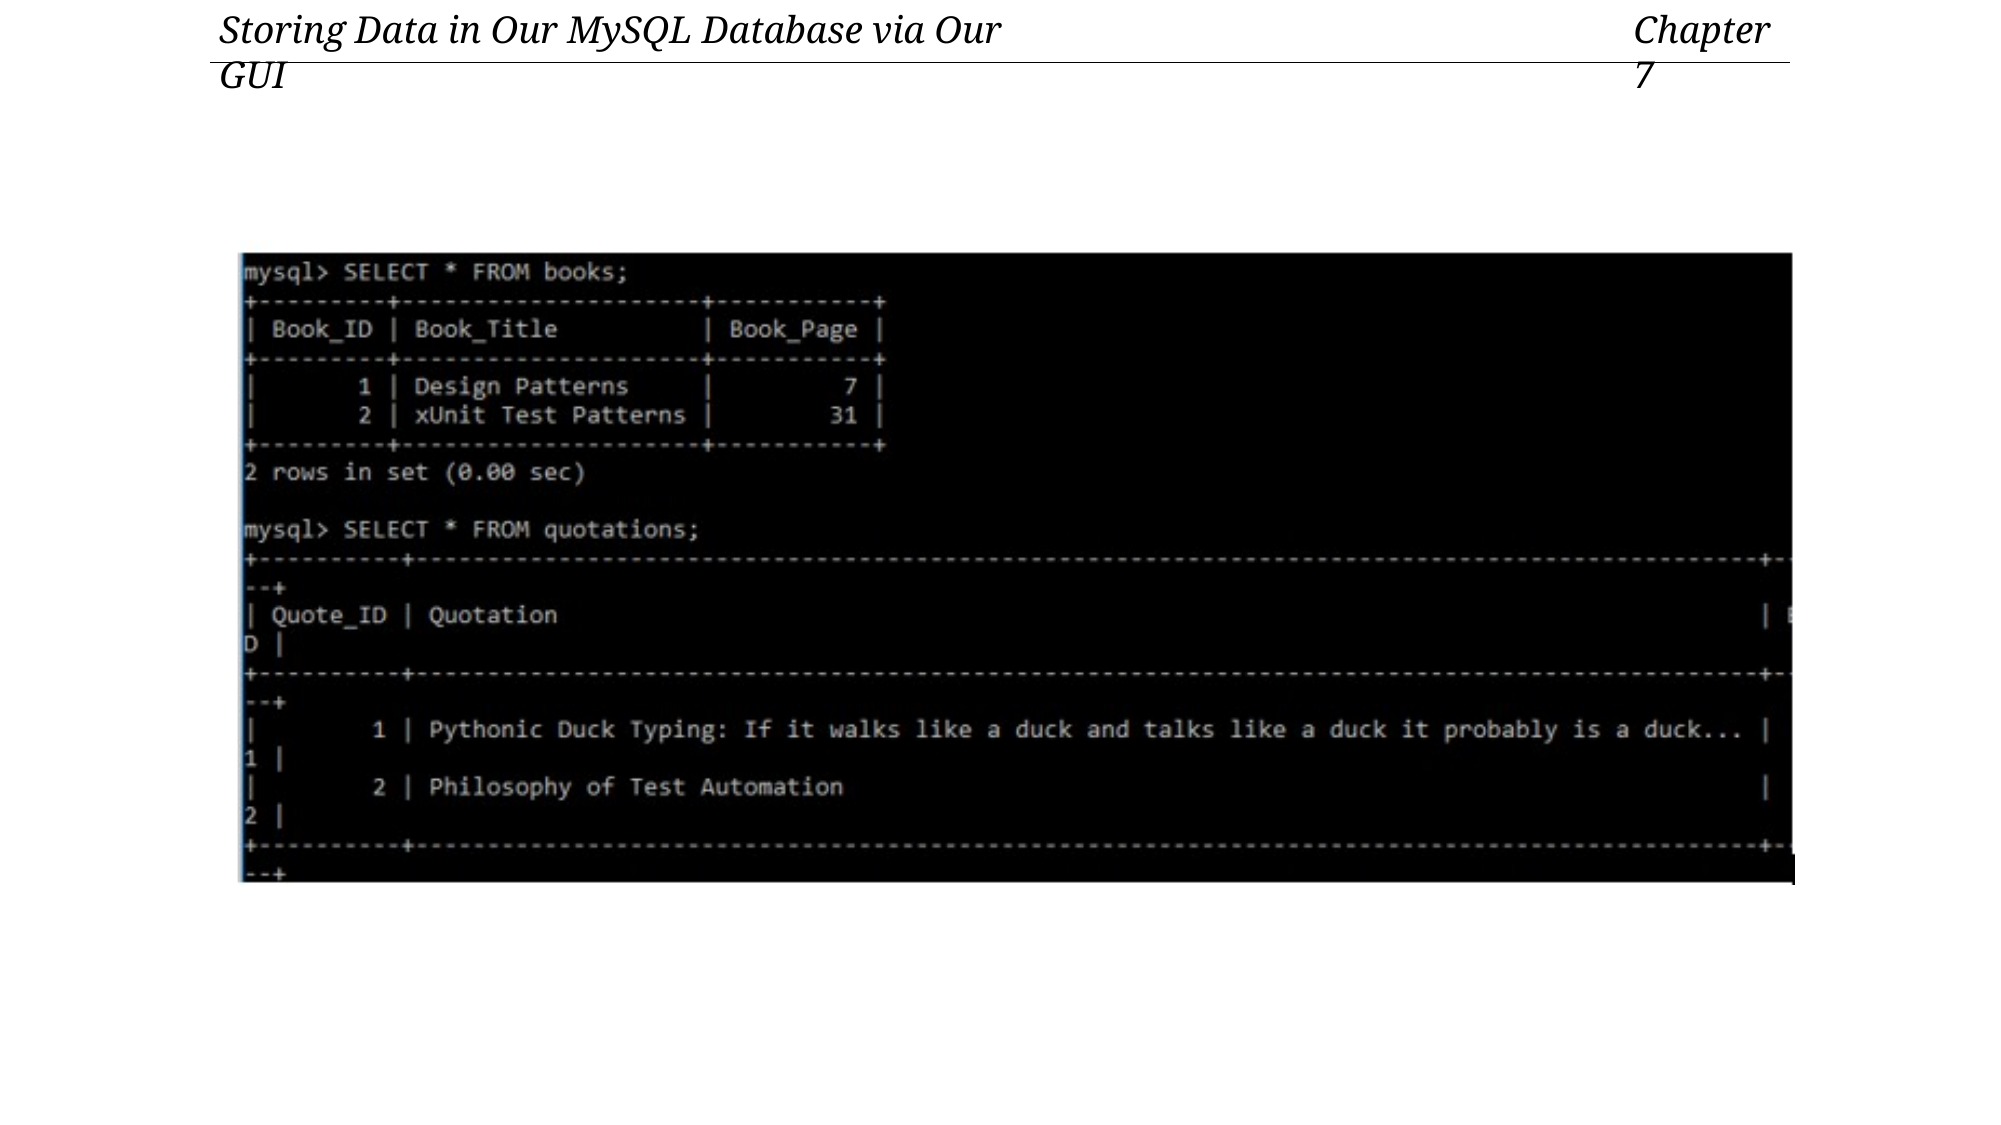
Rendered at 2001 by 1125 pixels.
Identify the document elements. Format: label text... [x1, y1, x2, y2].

text_box Chapter 7 [1629, 63, 1785, 96]
text_box Chapter 7 [1629, 2, 1785, 62]
picture [237, 240, 1796, 885]
text_box Storing Data in Our MySQL Database via Our GUI [215, 63, 1017, 96]
text_box Storing Data in Our MySQL Database via Our GUI [215, 2, 1017, 62]
